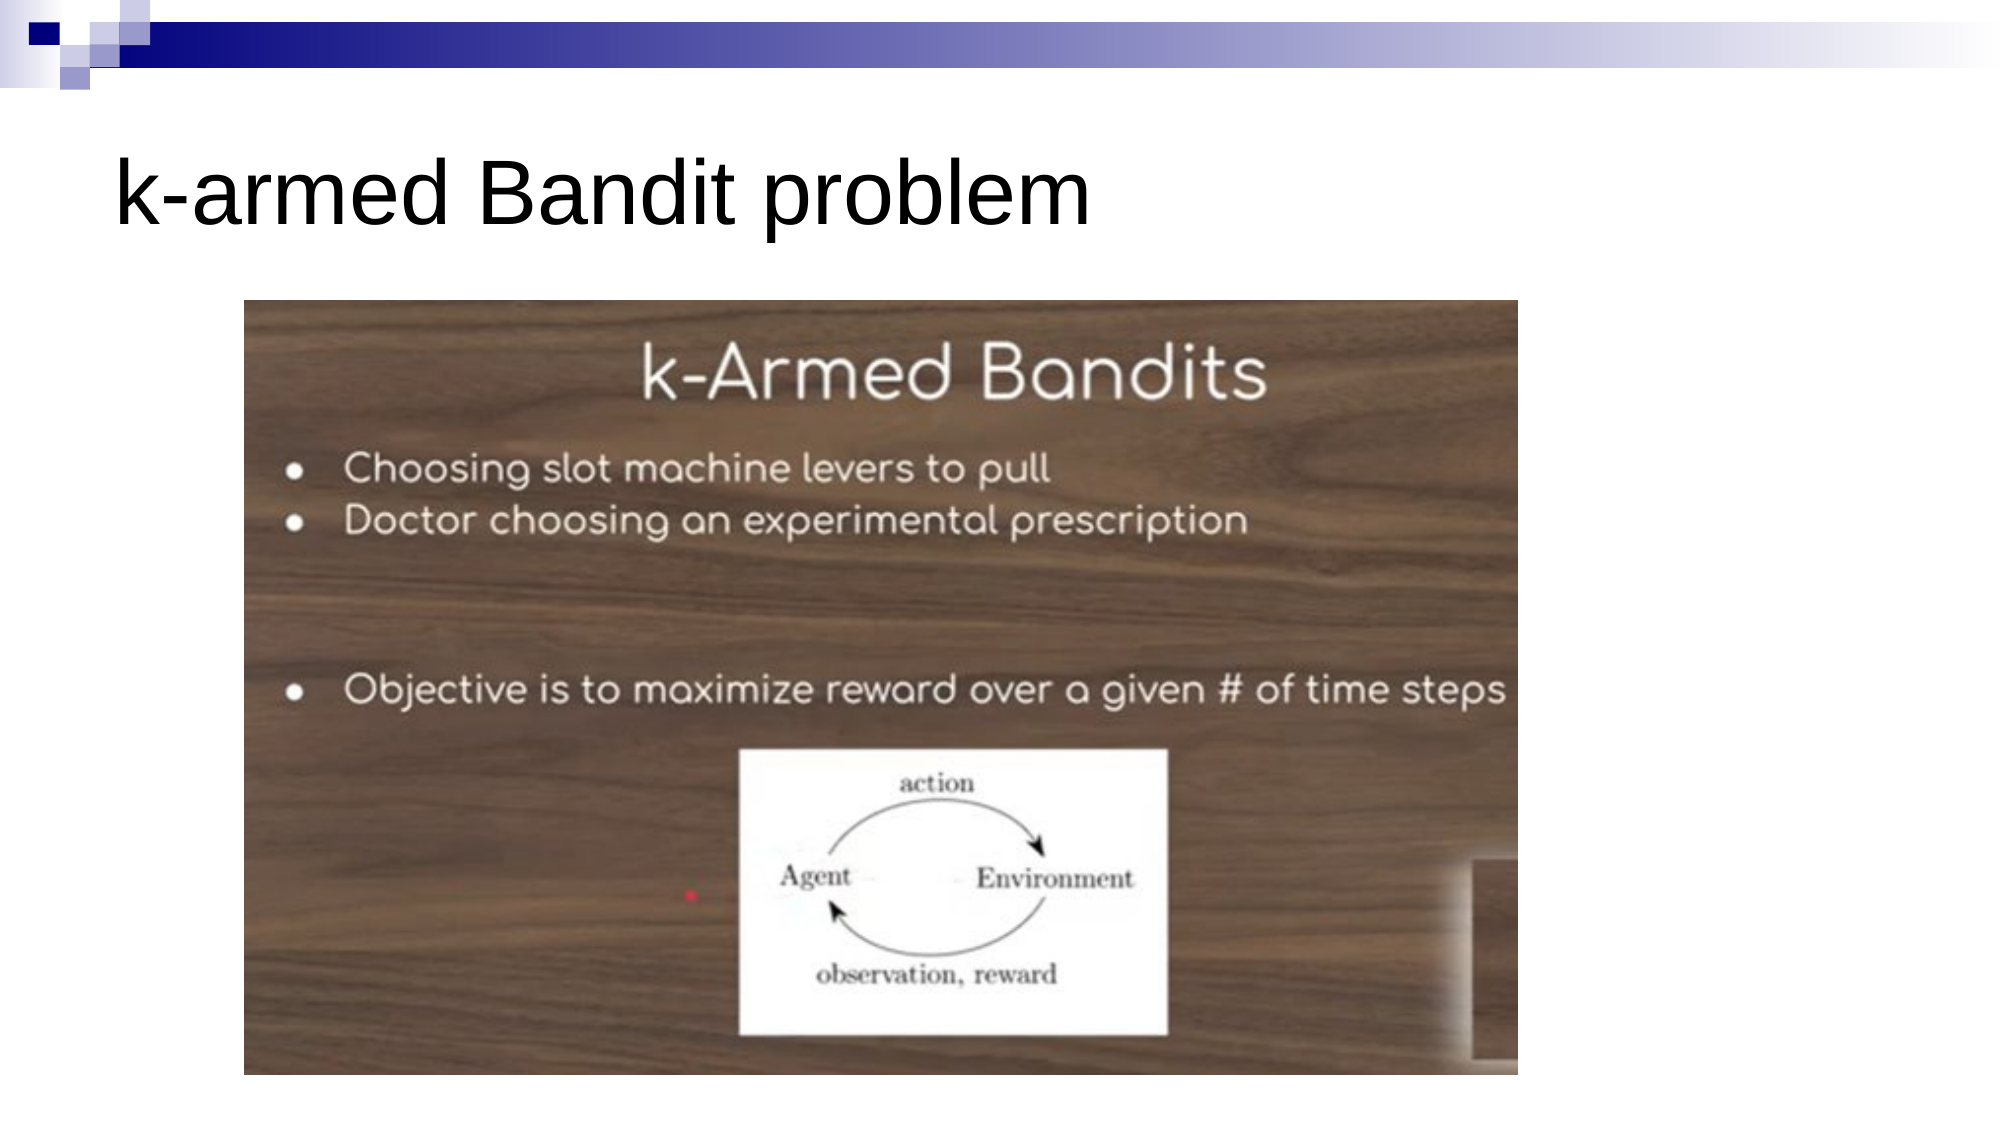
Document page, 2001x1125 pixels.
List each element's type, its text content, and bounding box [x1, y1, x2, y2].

picture [244, 300, 1518, 1075]
title k-armed Bandit problem [99, 75, 1900, 300]
